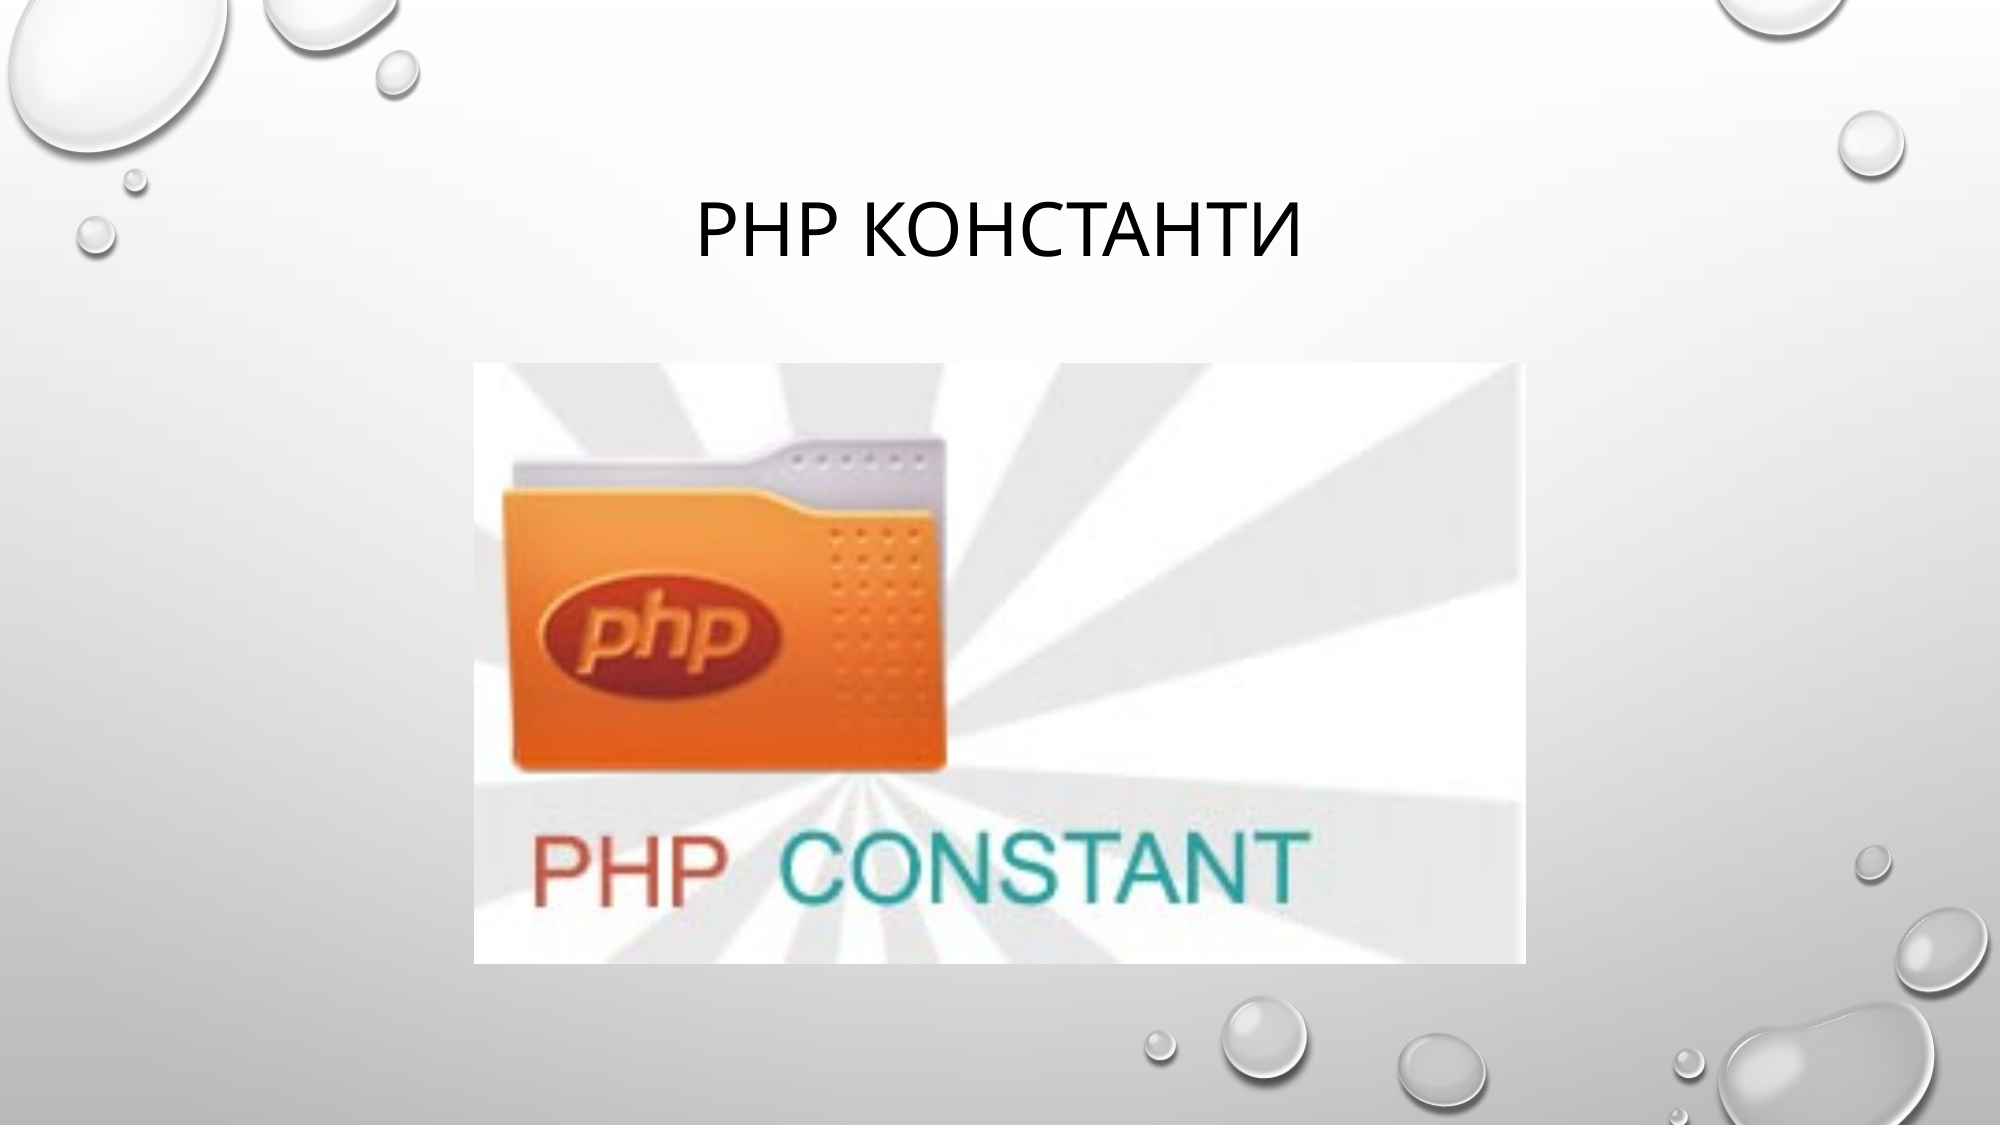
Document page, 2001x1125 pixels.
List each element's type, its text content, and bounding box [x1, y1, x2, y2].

picture [0, 0, 2000, 1125]
title PHP константи [149, 101, 1851, 364]
